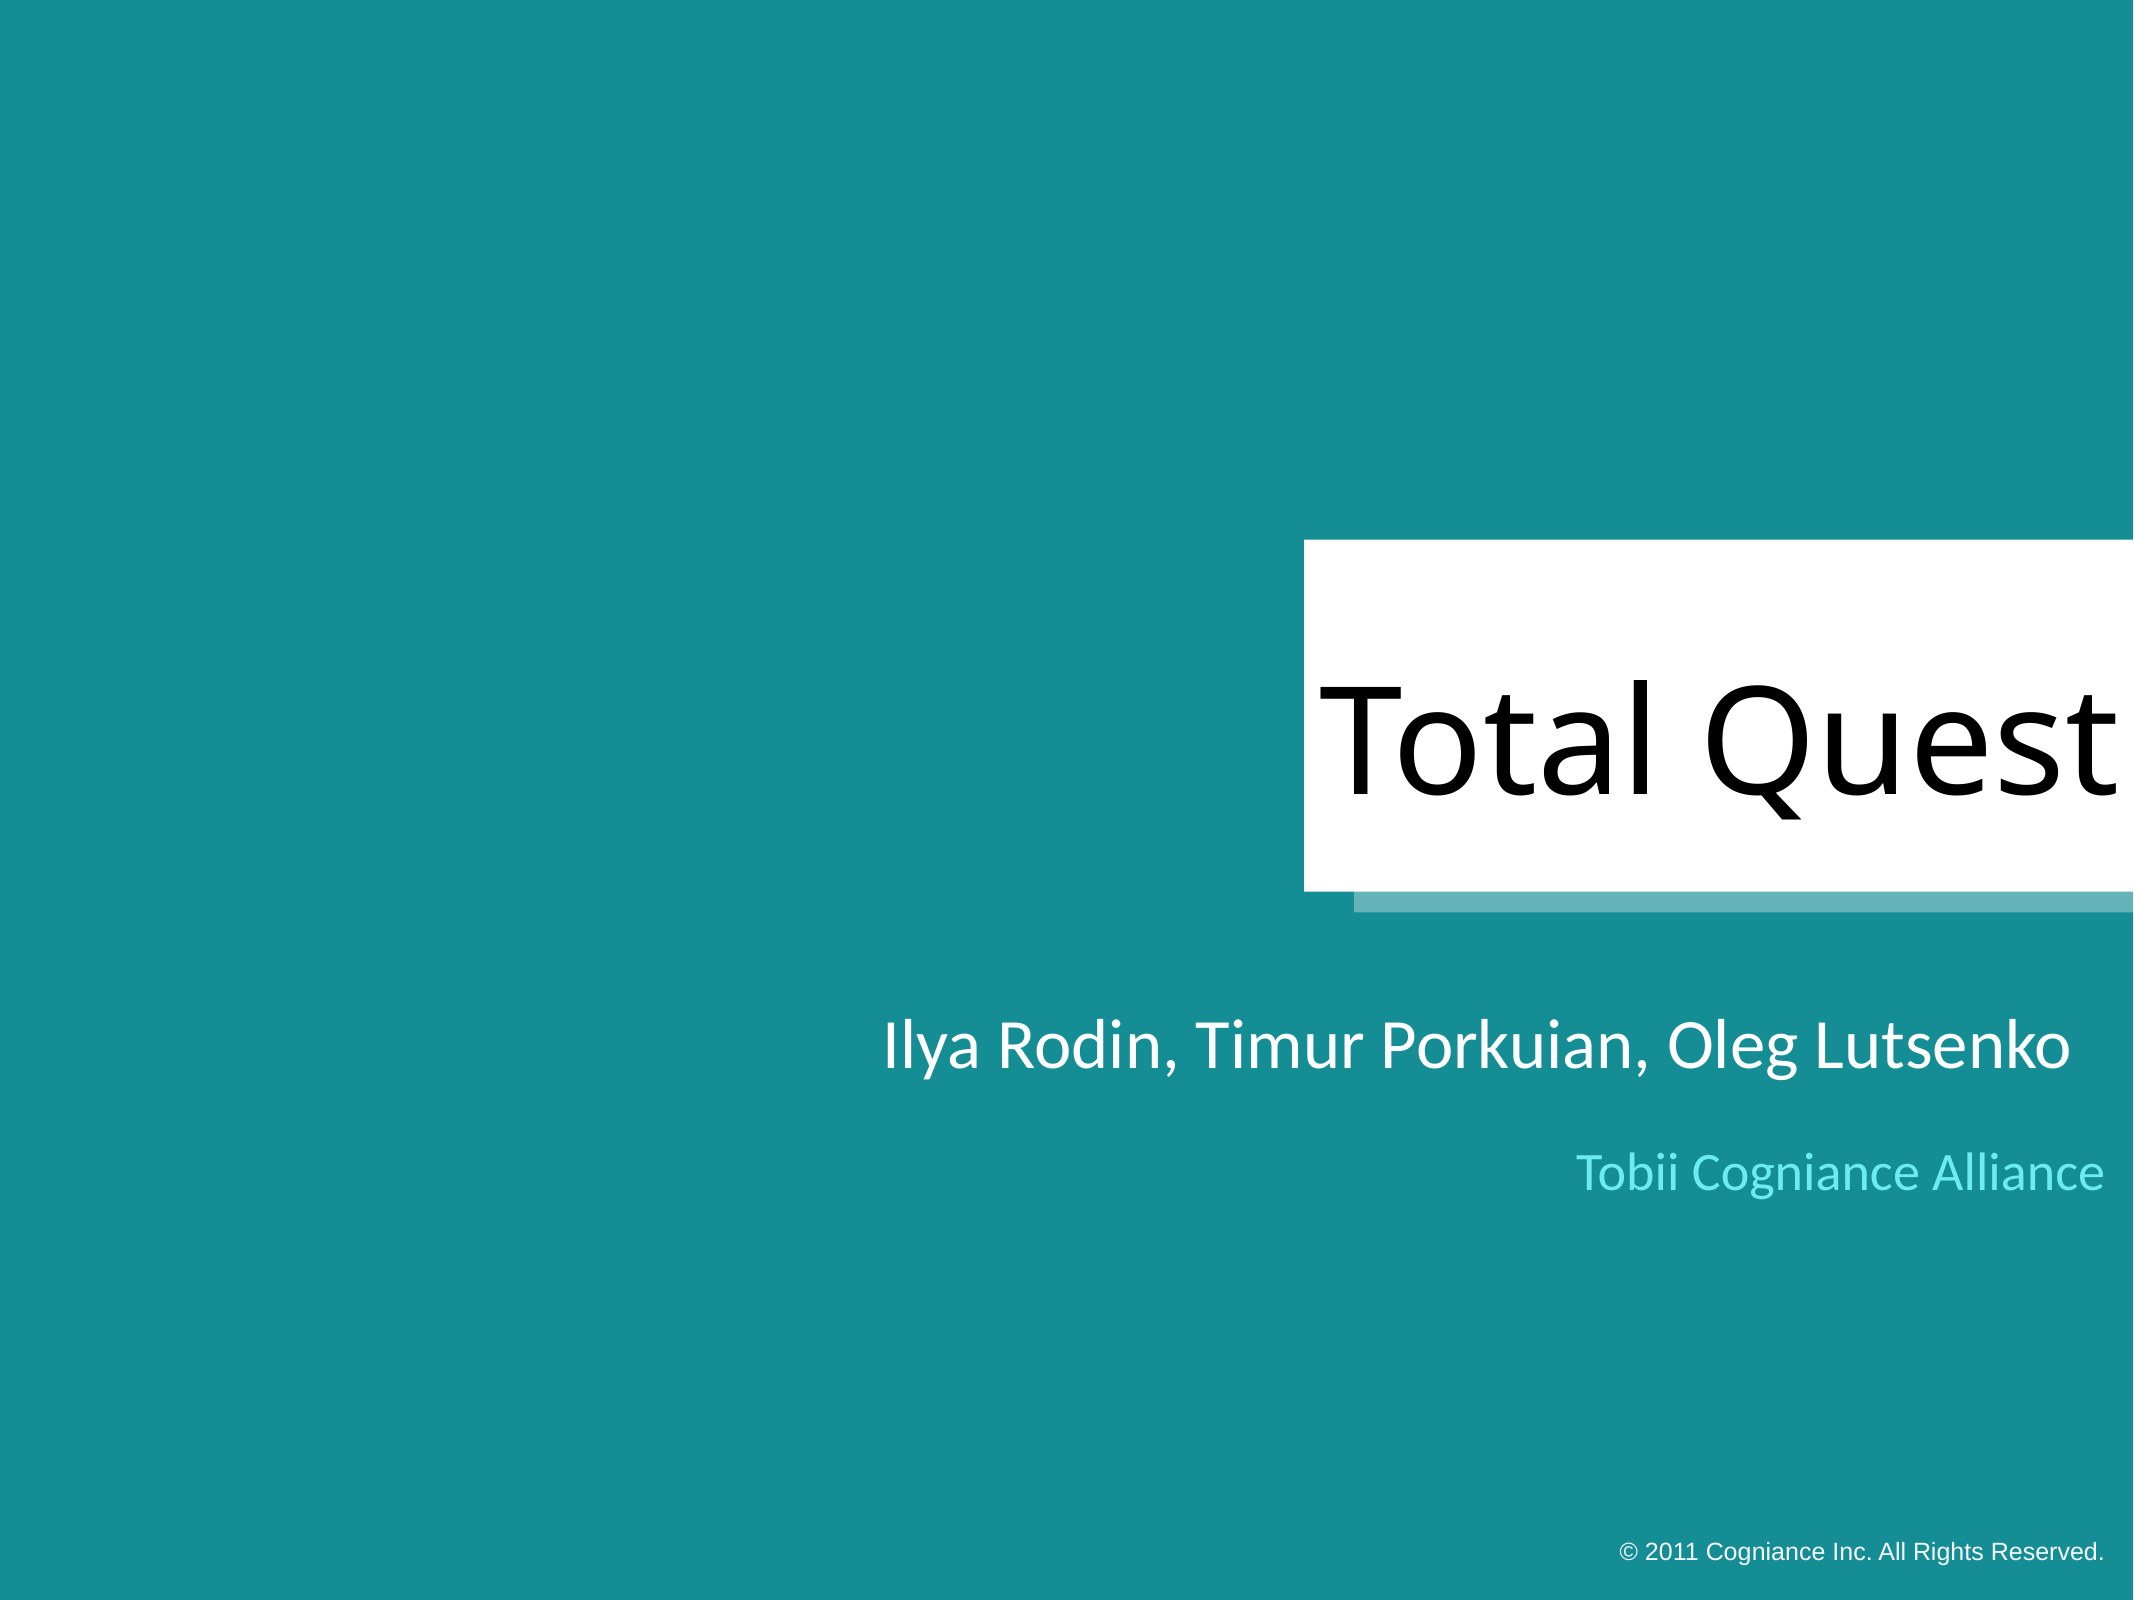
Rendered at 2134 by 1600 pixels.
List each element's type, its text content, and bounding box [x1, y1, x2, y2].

text_box Ilya Rodin, Timur Porkuian, Oleg Lutsenko [679, 997, 2107, 1084]
text_box Tobii Cogniance Alliance [985, 1140, 2107, 1197]
text_box [1354, 892, 2134, 913]
text_box Total Quest [1304, 539, 2134, 892]
text_box © 2011 Cogniance Inc. All Rights Reserved. [1397, 1535, 2107, 1565]
